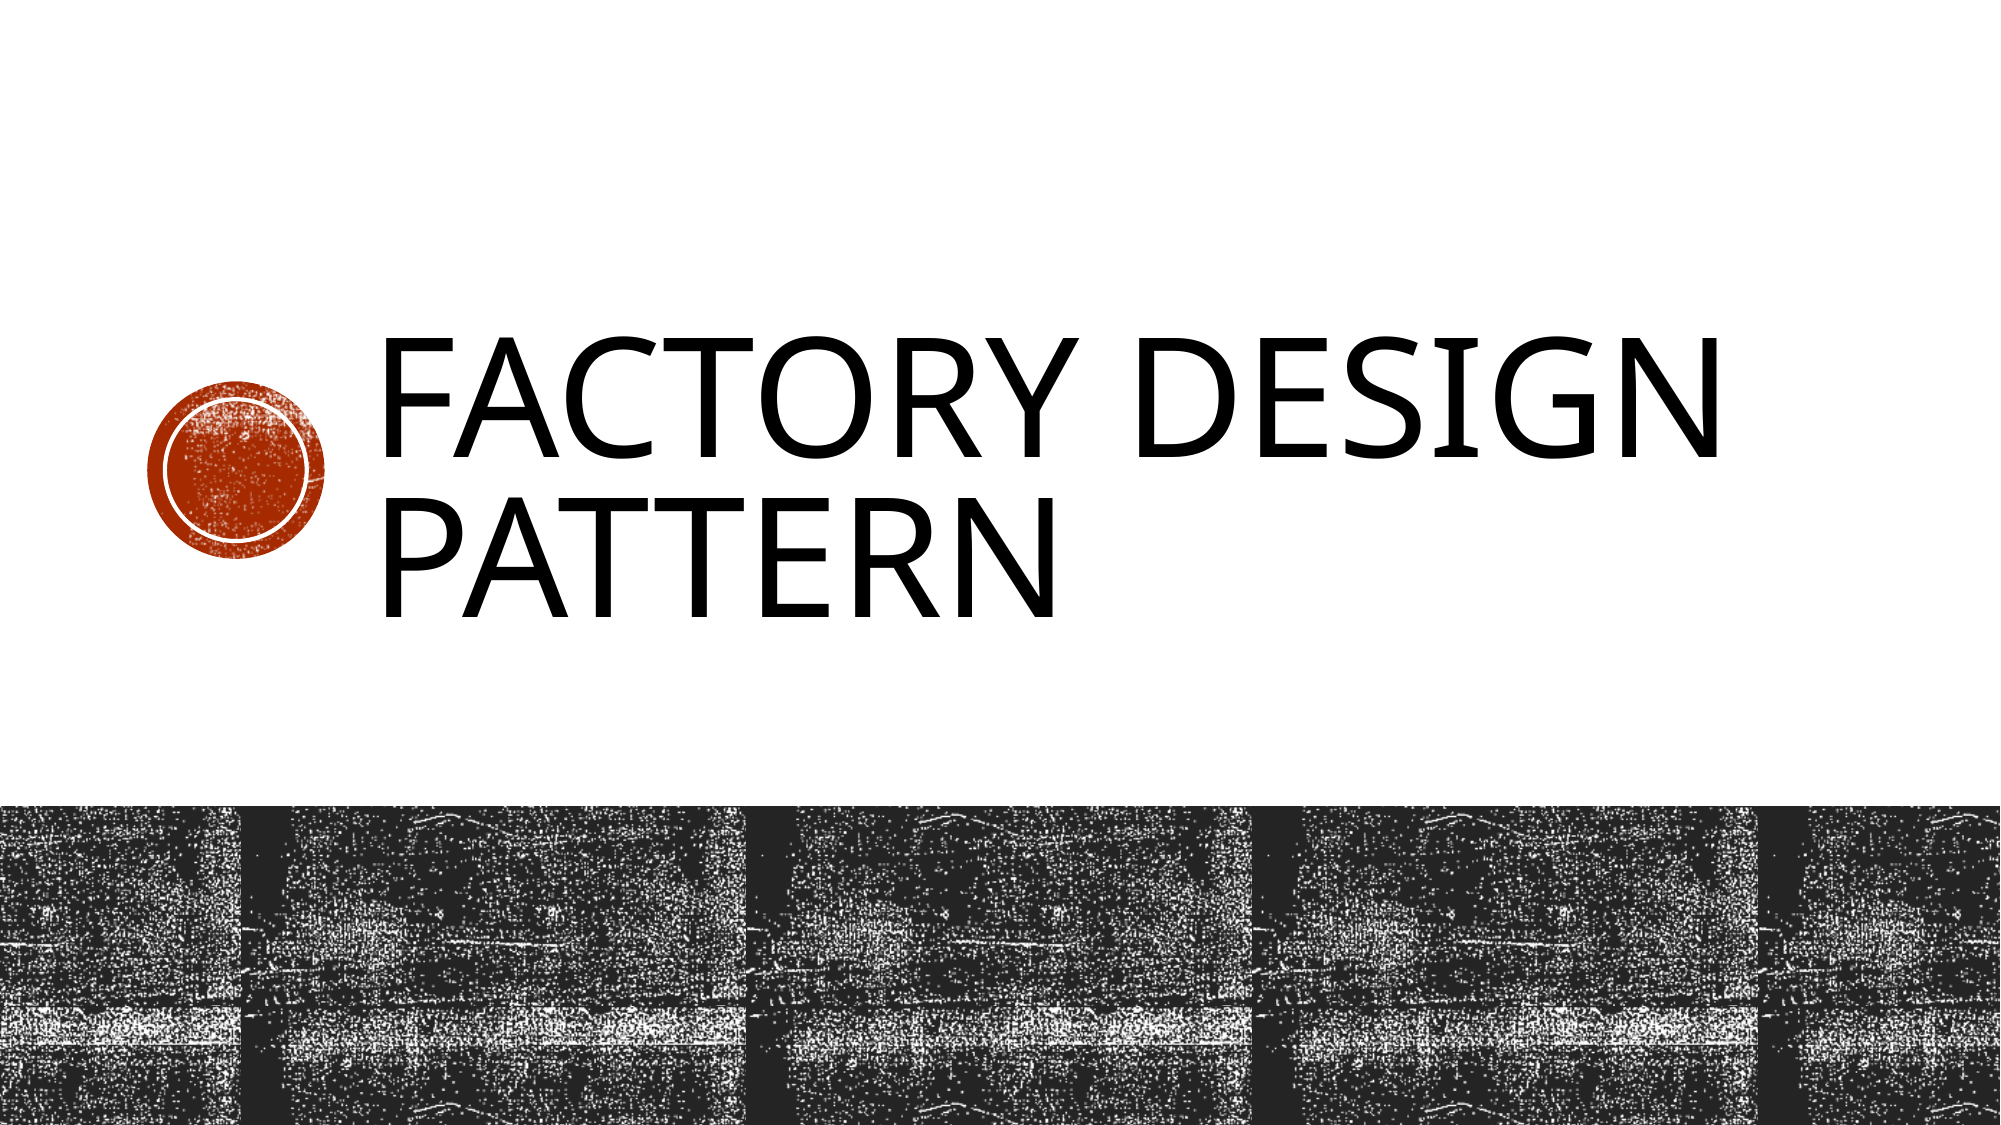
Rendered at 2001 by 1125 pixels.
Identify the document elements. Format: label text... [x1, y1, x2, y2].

title Factory design pattern [355, 201, 1878, 779]
